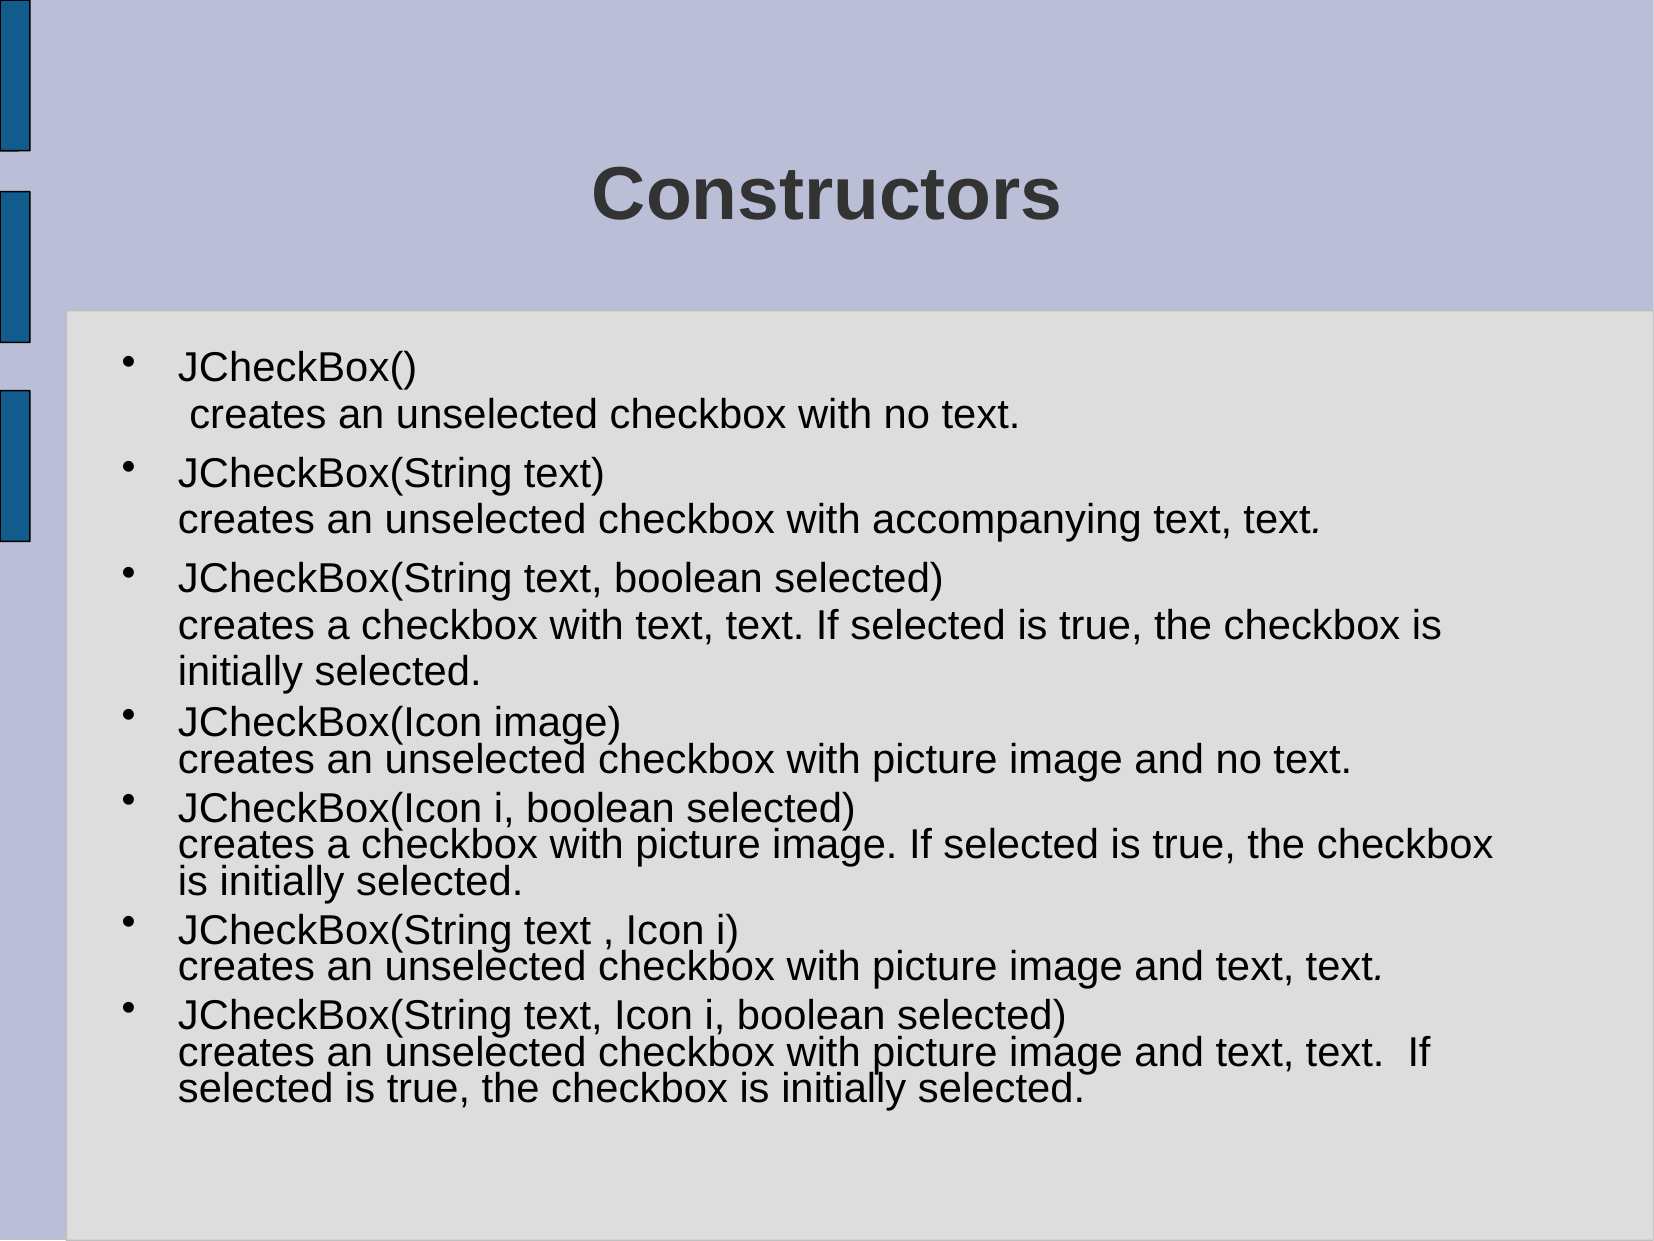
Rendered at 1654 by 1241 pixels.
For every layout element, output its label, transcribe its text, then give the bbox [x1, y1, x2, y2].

title Constructors [121, 90, 1534, 299]
list JCheckBox() creates an unselected checkbox with no text. JCheckBox(String text) creates an unselected checkbox with accompanying text, text. JCheckBox(String text, boolean selected) creates a checkbox with text, text. If selected is true, the checkbox is initially selected. JCheckBox(Icon image) creates an unselected checkbox with picture image and no text. JCheckBox(Icon i, boolean selected) creates a checkbox with picture image. If selected is true, the checkbox is initially selected. JCheckBox(String text , Icon i) creates an unselected checkbox with picture image and text, text. JCheckBox(String text, Icon i, boolean selected) creates an unselected checkbox with picture image and text, text. If selected is true, the checkbox is initially selected. [121, 344, 1534, 1126]
